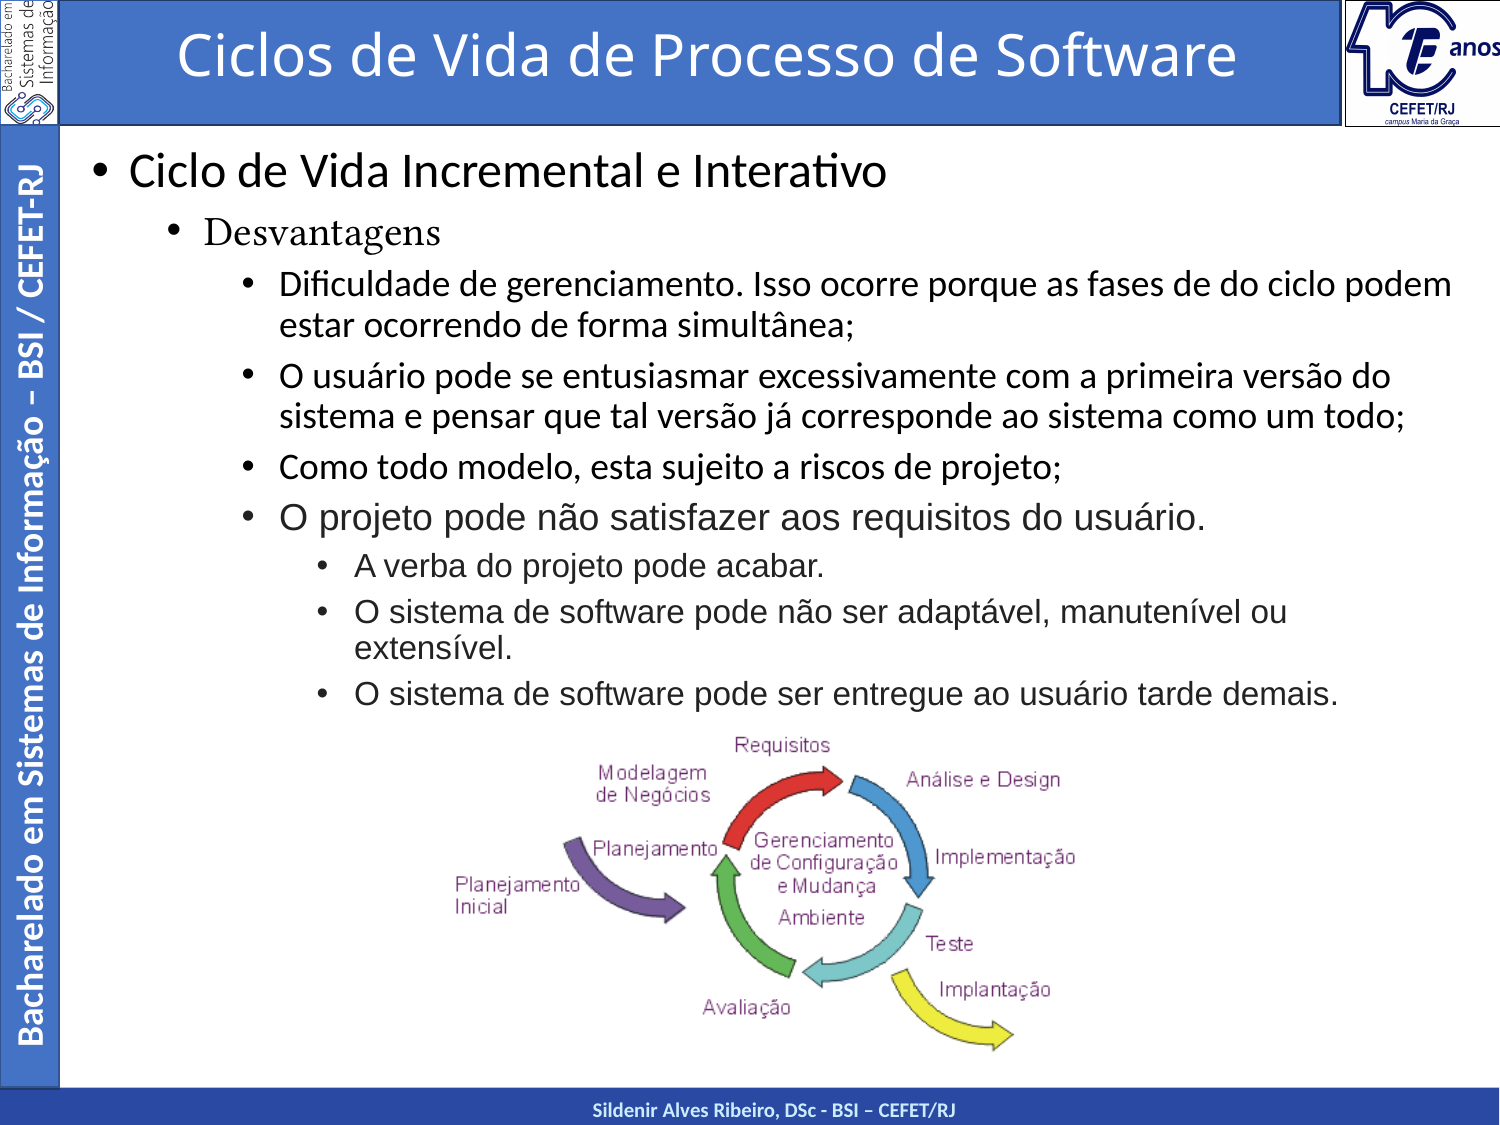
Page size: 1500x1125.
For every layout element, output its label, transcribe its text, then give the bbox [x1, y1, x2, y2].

picture [454, 715, 1076, 1056]
text_box Ciclos de Vida de Processo de Software [62, 19, 1353, 114]
text_box Ciclo de Vida Incremental e Interativo Desvantagens Dificuldade de gerenciamento. Isso ocorre porque as fases de do ciclo podem estar ocorrendo de forma simultânea; O usuário pode se entusiasmar excessivamente com a primeira versão do sistema e pensar que tal versão já corresponde ao sistema como um todo; Como todo modelo, esta sujeito a riscos de projeto; O projeto pode não satisfazer aos requisitos do usuário. A verba do projeto pode acabar. O sistema de software pode não ser adaptável, manutenível ou extensível. O sistema de software pode ser entregue ao usuário tarde demais. [76, 137, 1471, 728]
picture [1346, 1, 1500, 126]
picture [2, 1, 57, 124]
